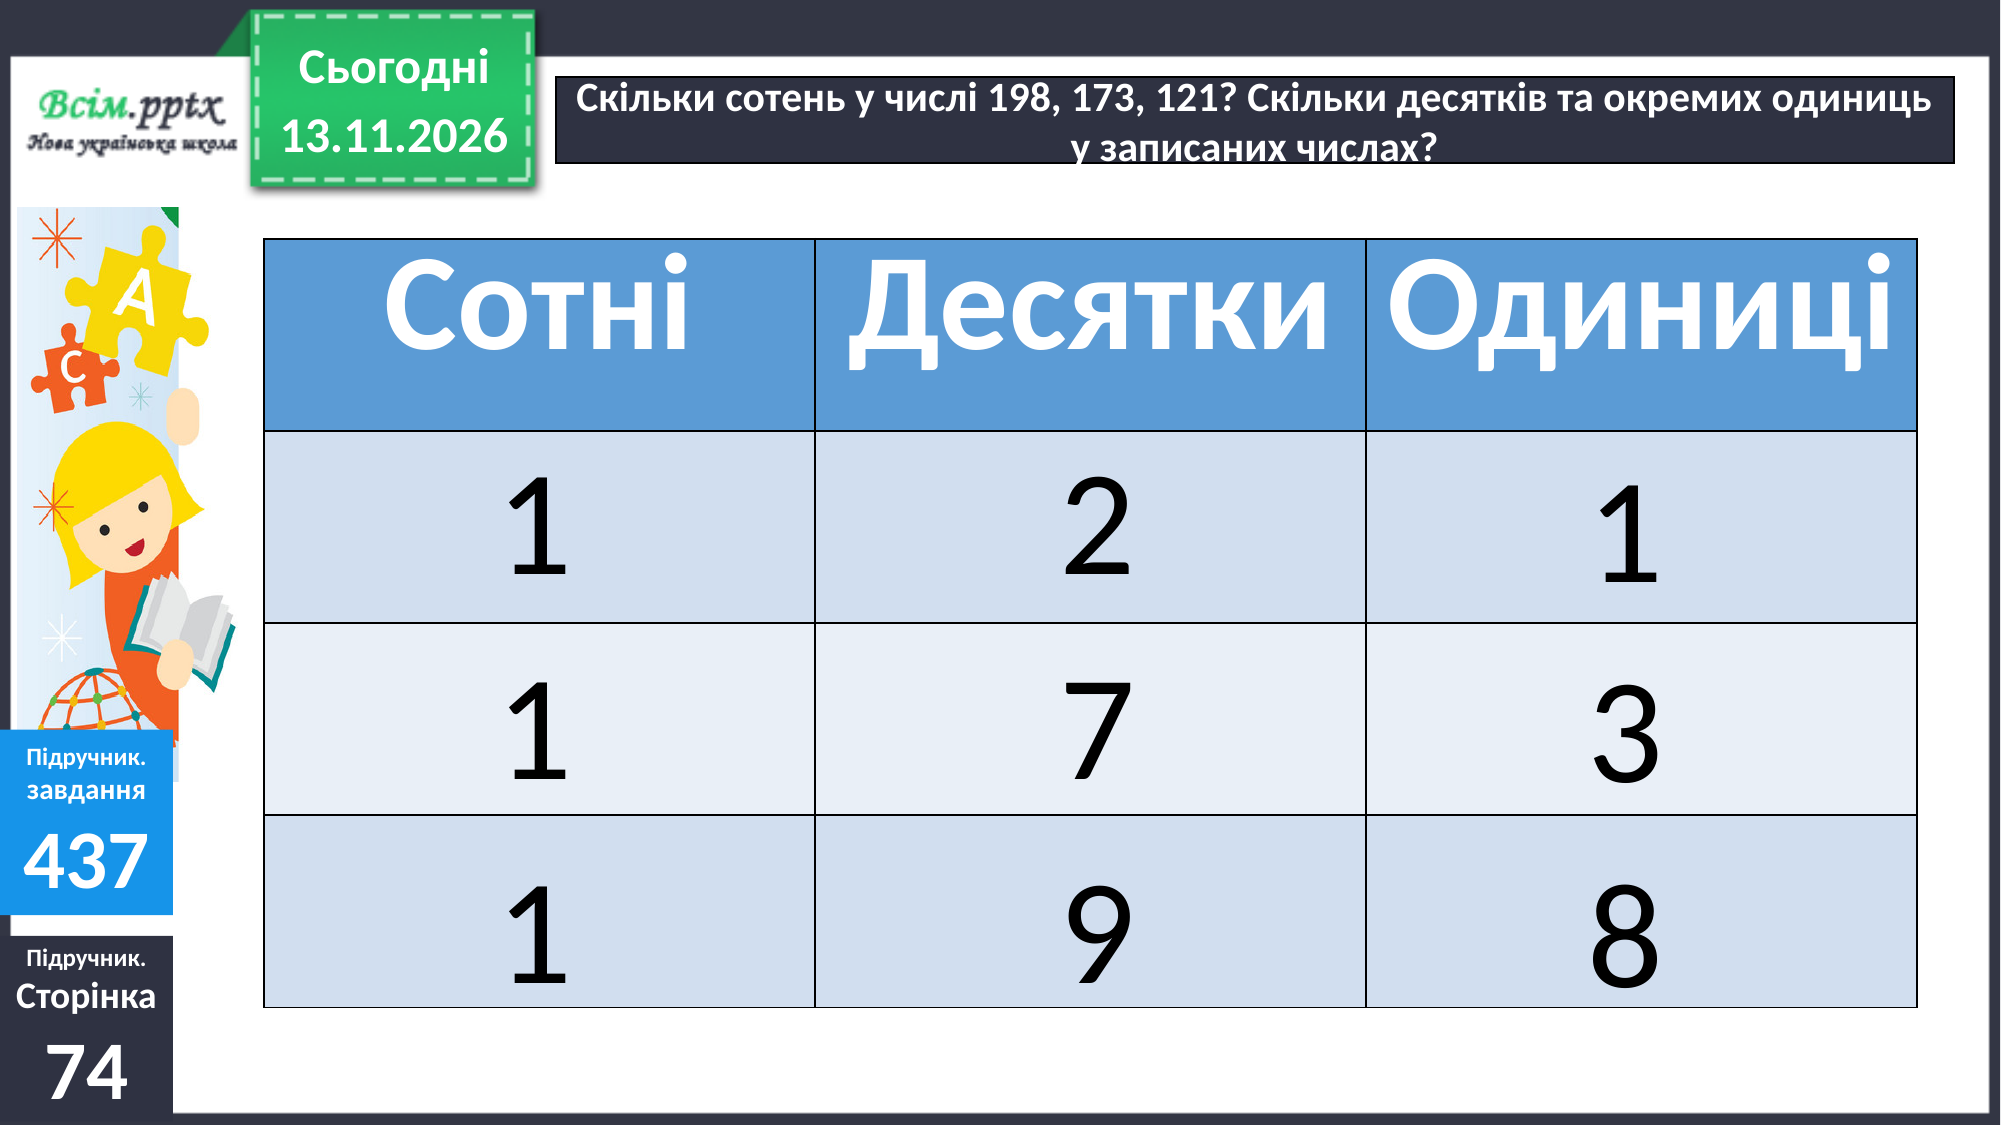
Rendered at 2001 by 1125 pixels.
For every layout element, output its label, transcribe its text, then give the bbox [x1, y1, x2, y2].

table_cell [1151, 624, 1365, 814]
text_box 8 [1571, 829, 1679, 1025]
table_cell [265, 432, 814, 622]
text_box 7 [1044, 621, 1151, 817]
table_cell [816, 816, 1365, 1007]
text_box 1 [481, 621, 588, 817]
table_cell [816, 624, 1044, 814]
text_box 1 [481, 826, 588, 1022]
text_box 15.11.2021 [263, 101, 524, 164]
text_box 9 [1044, 826, 1151, 1022]
table_header Одиниці [1367, 240, 1916, 430]
table_cell [1367, 816, 1916, 1007]
table_header Десятки [816, 240, 1365, 430]
text_box 1 [1571, 424, 1679, 620]
table_cell [588, 624, 814, 814]
text_box Скільки сотень у числі 198, 173, 121? Скільки десятків та окремих одиниць у записаних числах? [555, 76, 1955, 164]
text_box Підручник. завдання 437 [0, 729, 174, 916]
text_box Сьогодні [284, 26, 535, 101]
table_header Сотні [265, 240, 814, 430]
text_box 3 [1571, 625, 1679, 821]
table_cell [265, 624, 481, 814]
text_box 2 [1044, 417, 1151, 613]
table_cell [816, 432, 1365, 622]
table_cell [265, 816, 814, 1007]
text_box 1 [481, 417, 588, 613]
table_cell [1367, 432, 1916, 622]
table_cell [1367, 624, 1916, 814]
text_box Підручник. Сторінка 74 [0, 935, 174, 1122]
picture [0, 0, 2001, 1125]
